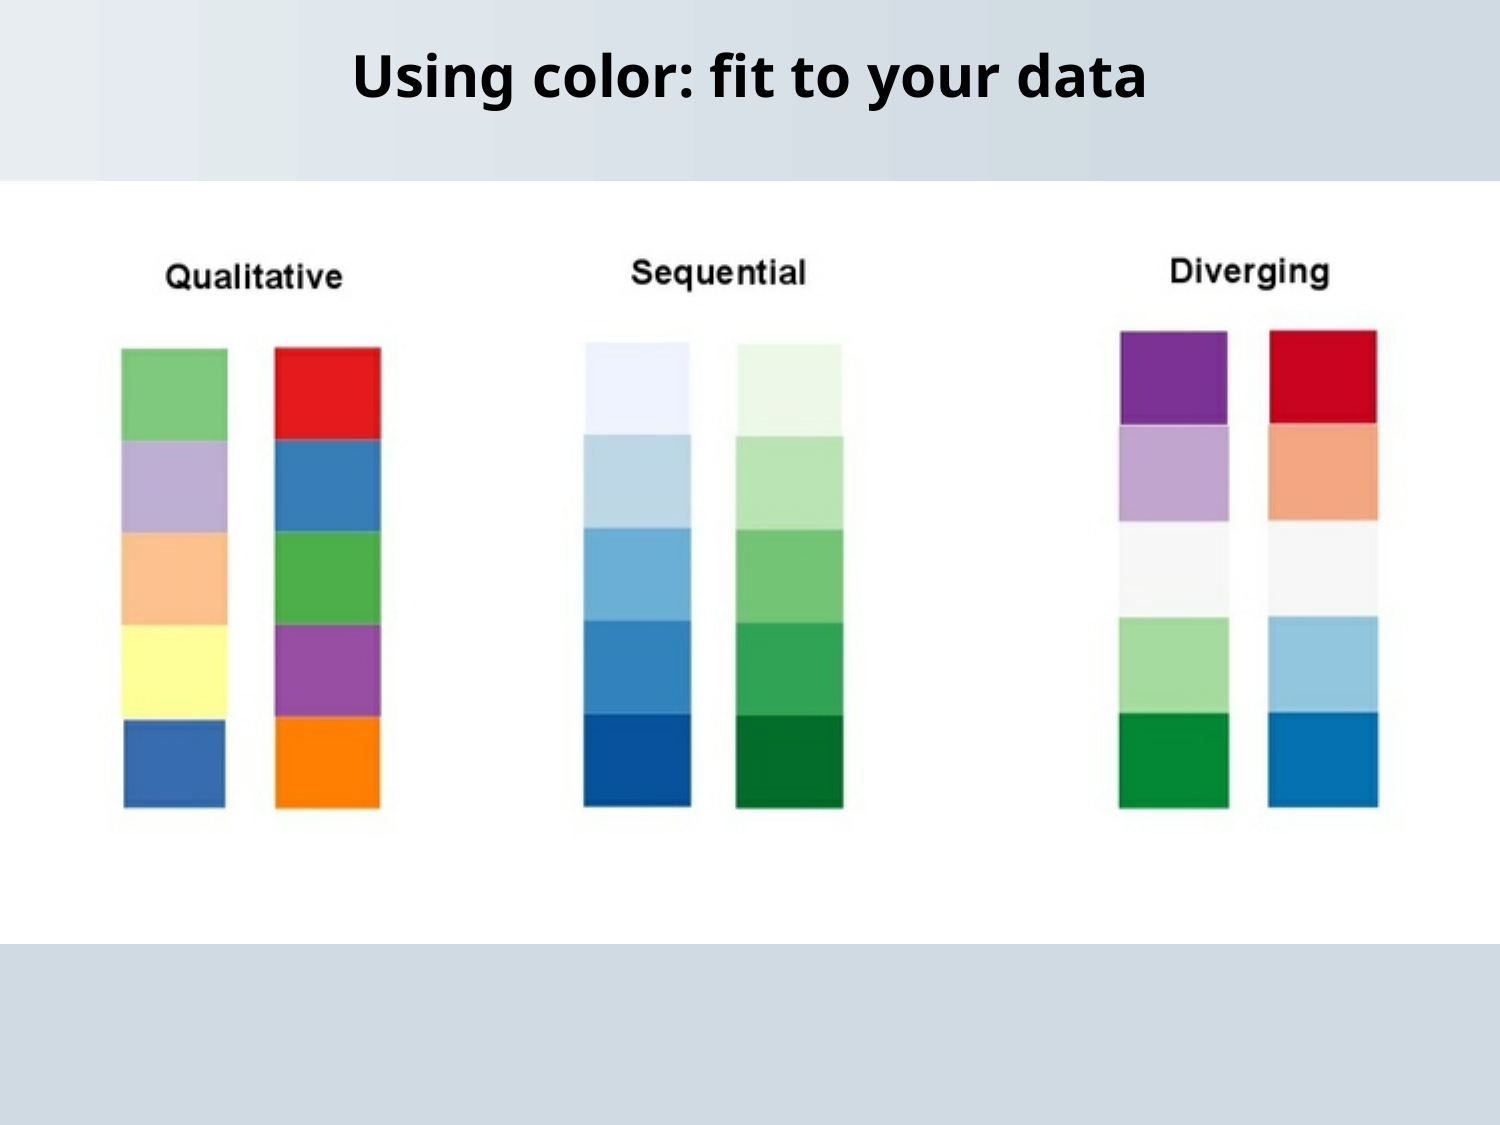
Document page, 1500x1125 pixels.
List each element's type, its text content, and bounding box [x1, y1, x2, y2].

text_box Using color: fit to your data [0, 31, 1500, 117]
picture [0, 180, 1500, 944]
